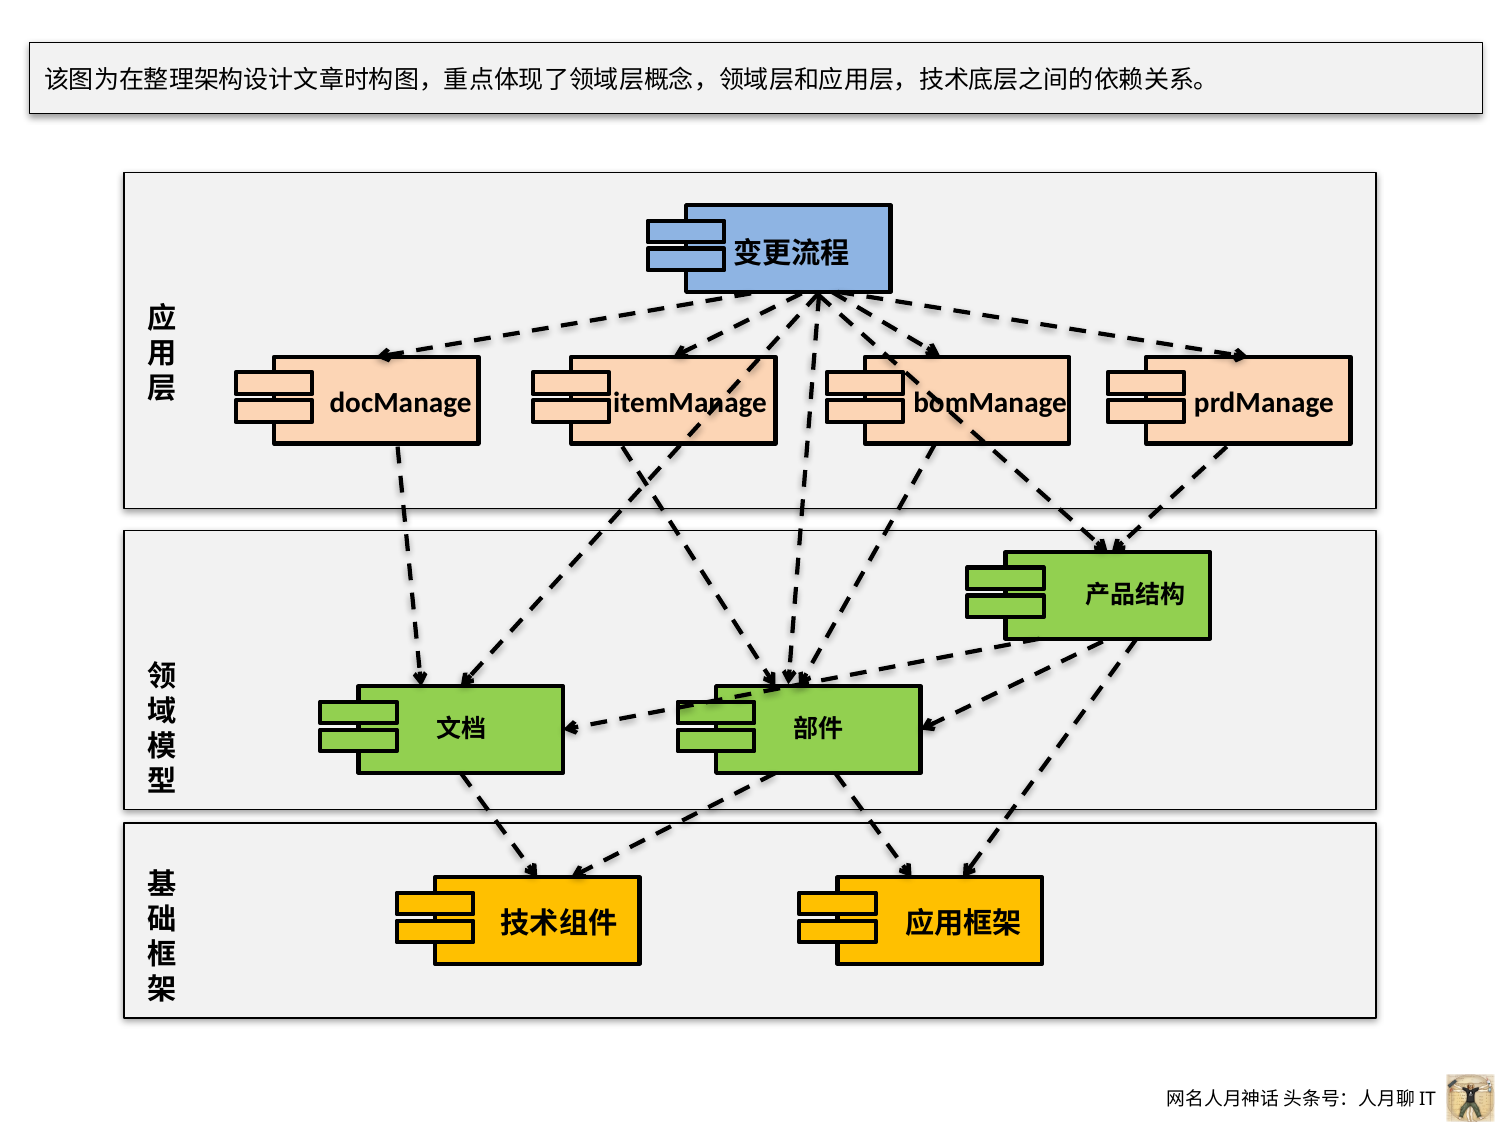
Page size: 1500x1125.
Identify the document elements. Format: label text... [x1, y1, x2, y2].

text_box 该图为在整理架构设计文章时构图，重点体现了领域层概念，领域层和应用层，技术底层之间的依赖关系。 [29, 42, 1483, 114]
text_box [123, 172, 1377, 1019]
picture [1446, 1074, 1495, 1122]
